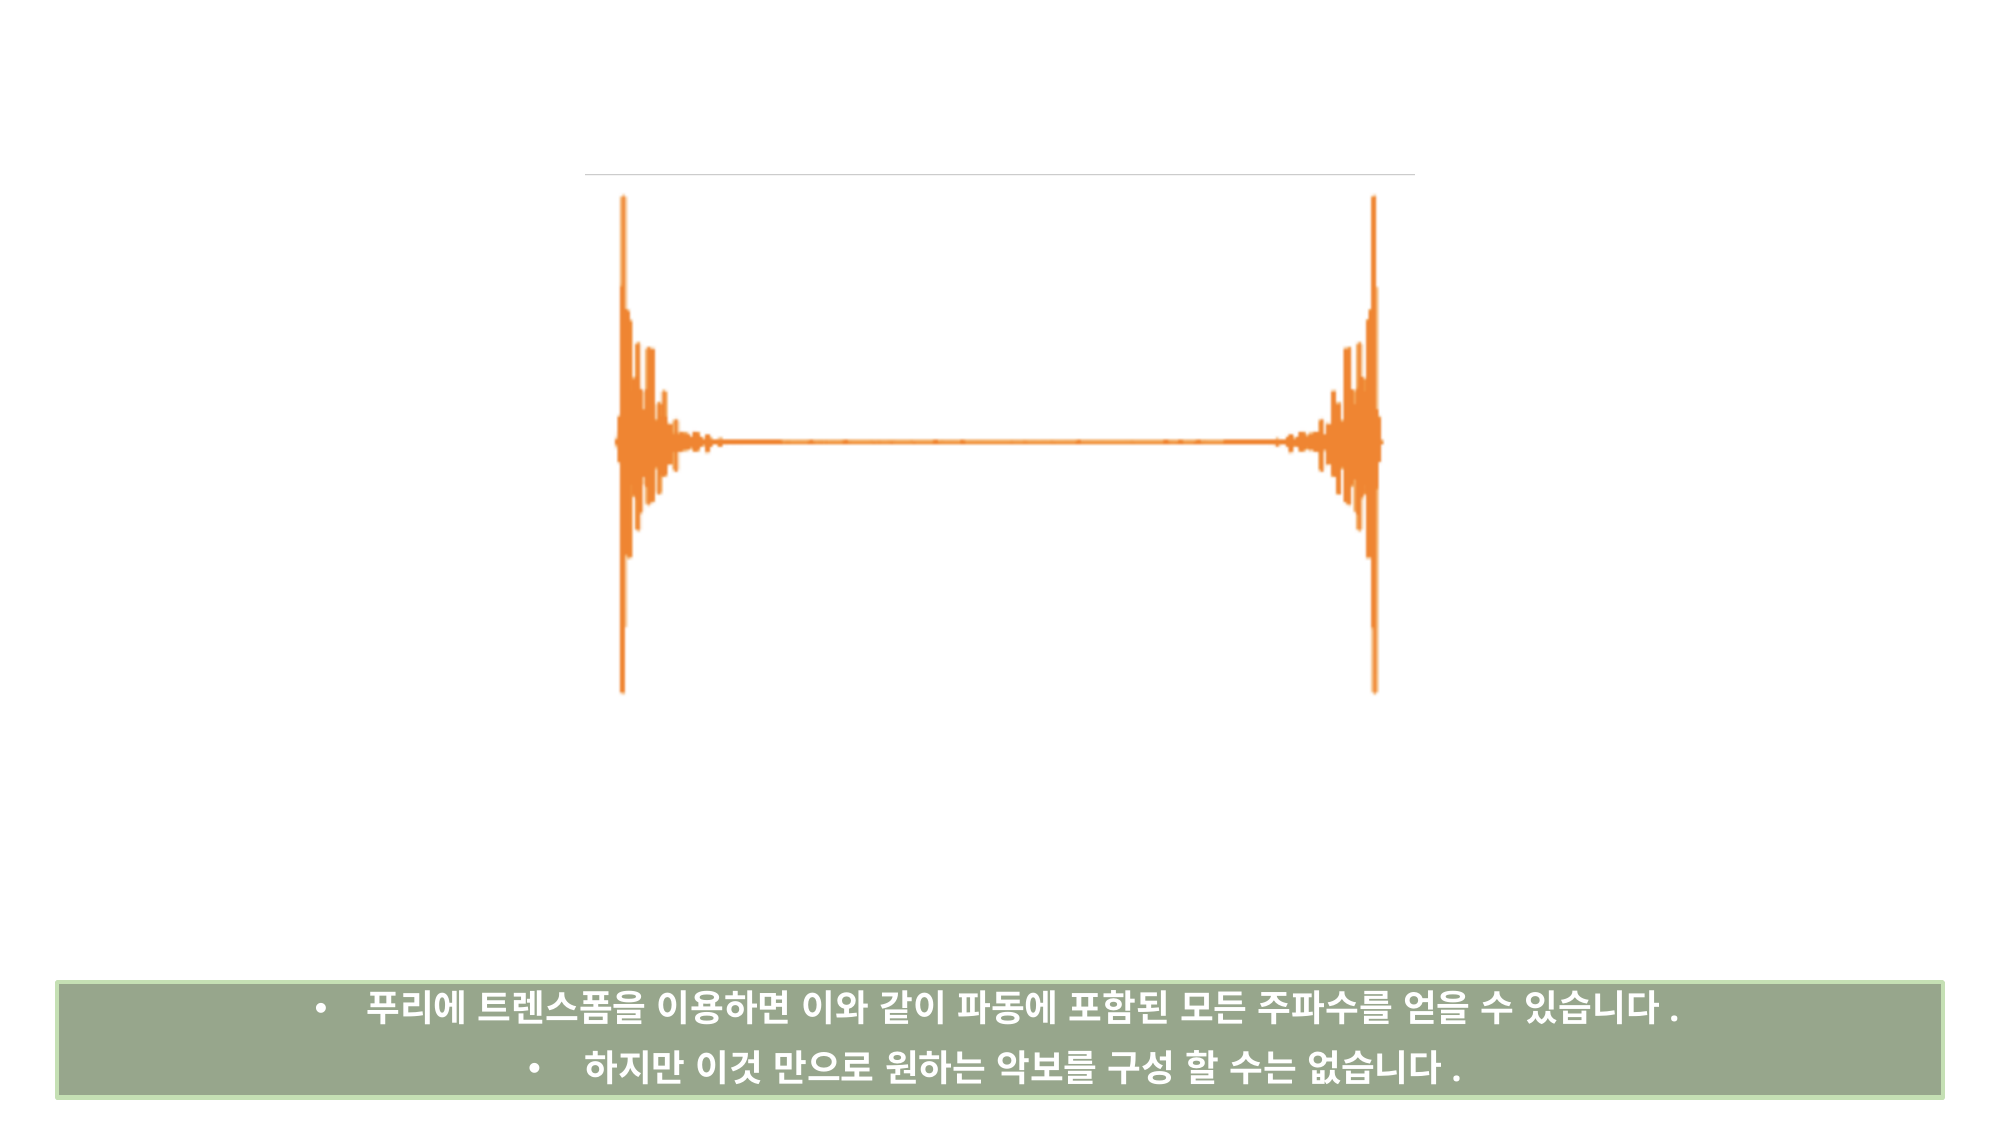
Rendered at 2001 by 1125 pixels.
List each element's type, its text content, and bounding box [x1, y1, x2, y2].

picture [585, 174, 1415, 710]
text_box 푸리에 트렌스폼을 이용하면 이와 같이 파동에 포함된 모든 주파수를 얻을 수 있습니다. 하지만 이것 만으로 원하는 악보를 구성 할 수는 없습니다. [57, 982, 1943, 1098]
